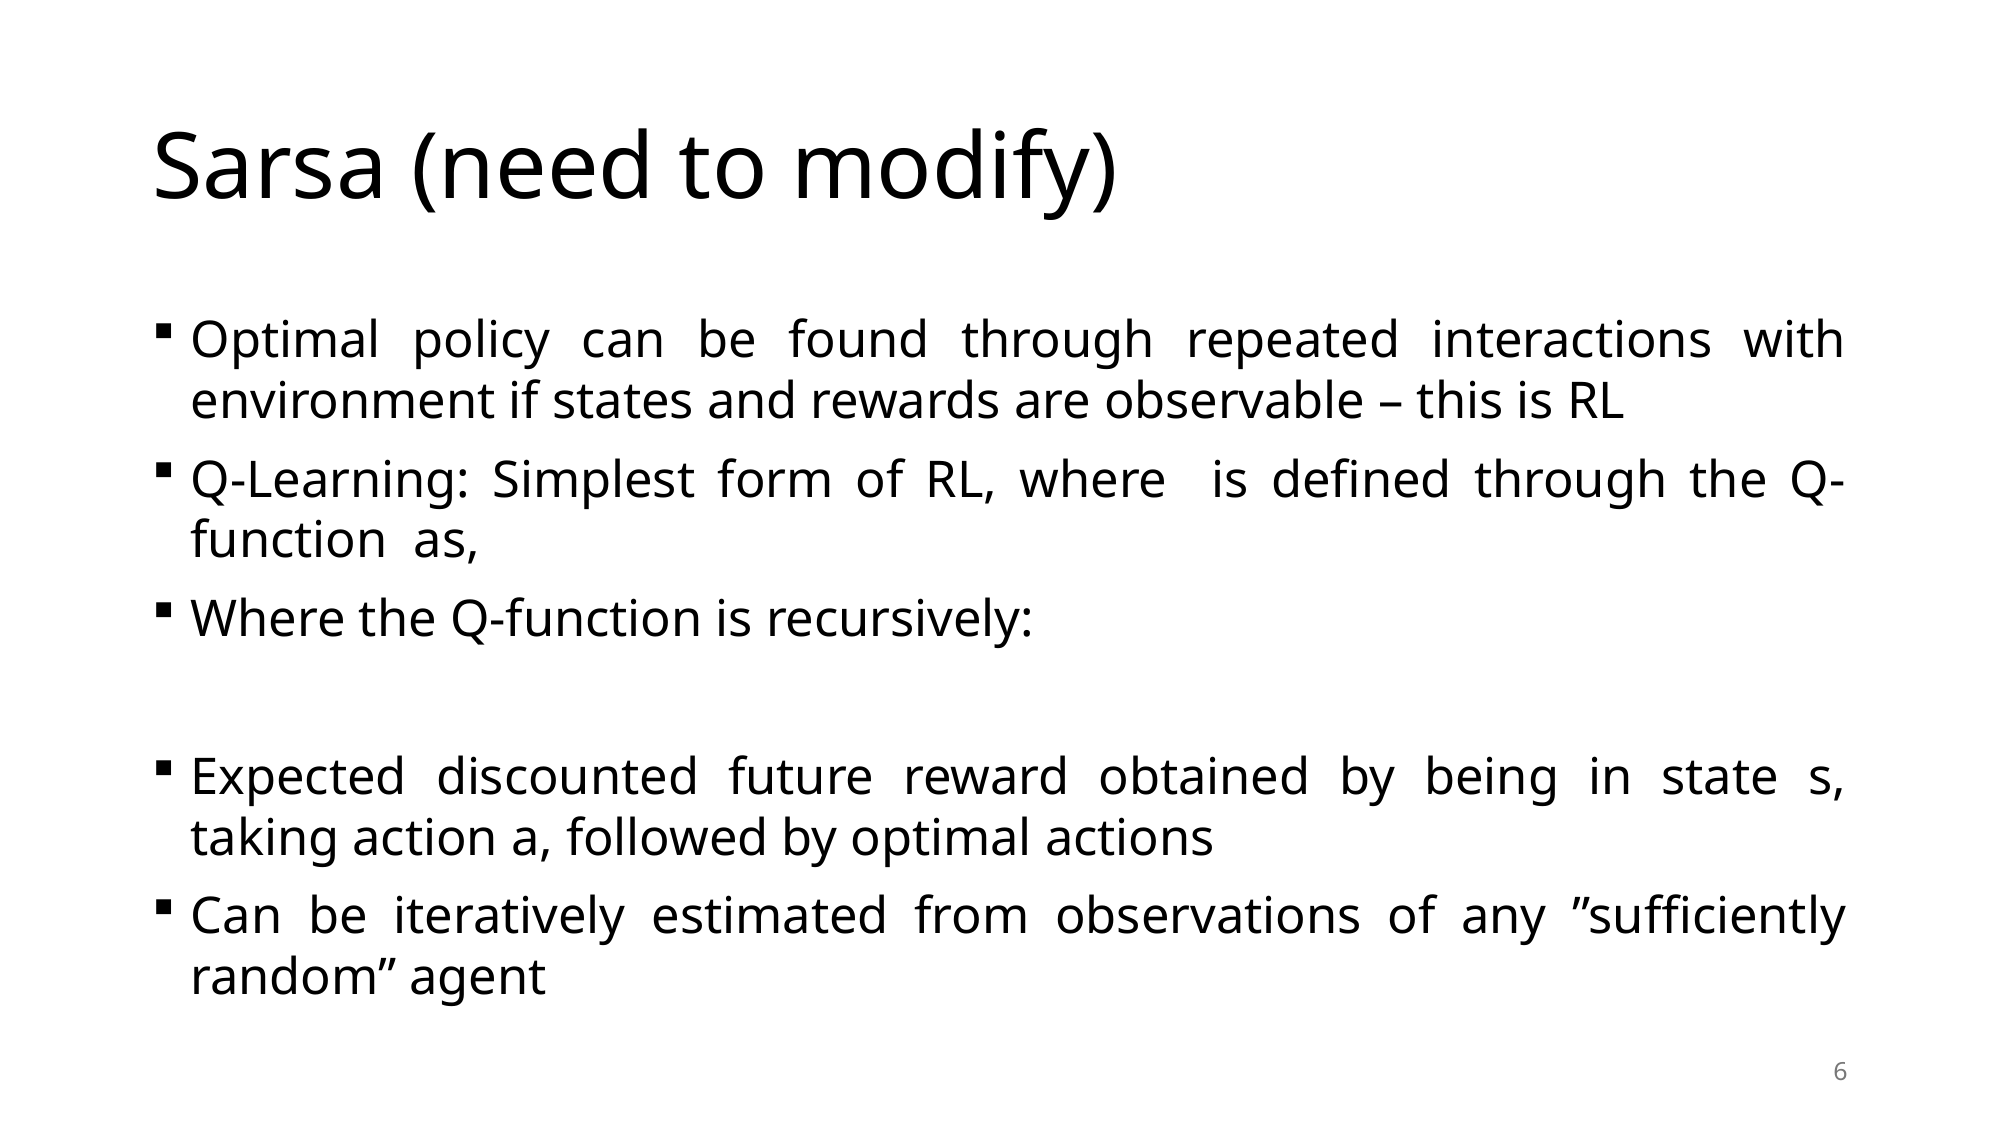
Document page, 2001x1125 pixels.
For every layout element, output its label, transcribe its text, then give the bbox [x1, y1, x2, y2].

slide_number 5 [1412, 1042, 1863, 1103]
title Sarsa (need to modify) [137, 59, 1863, 278]
